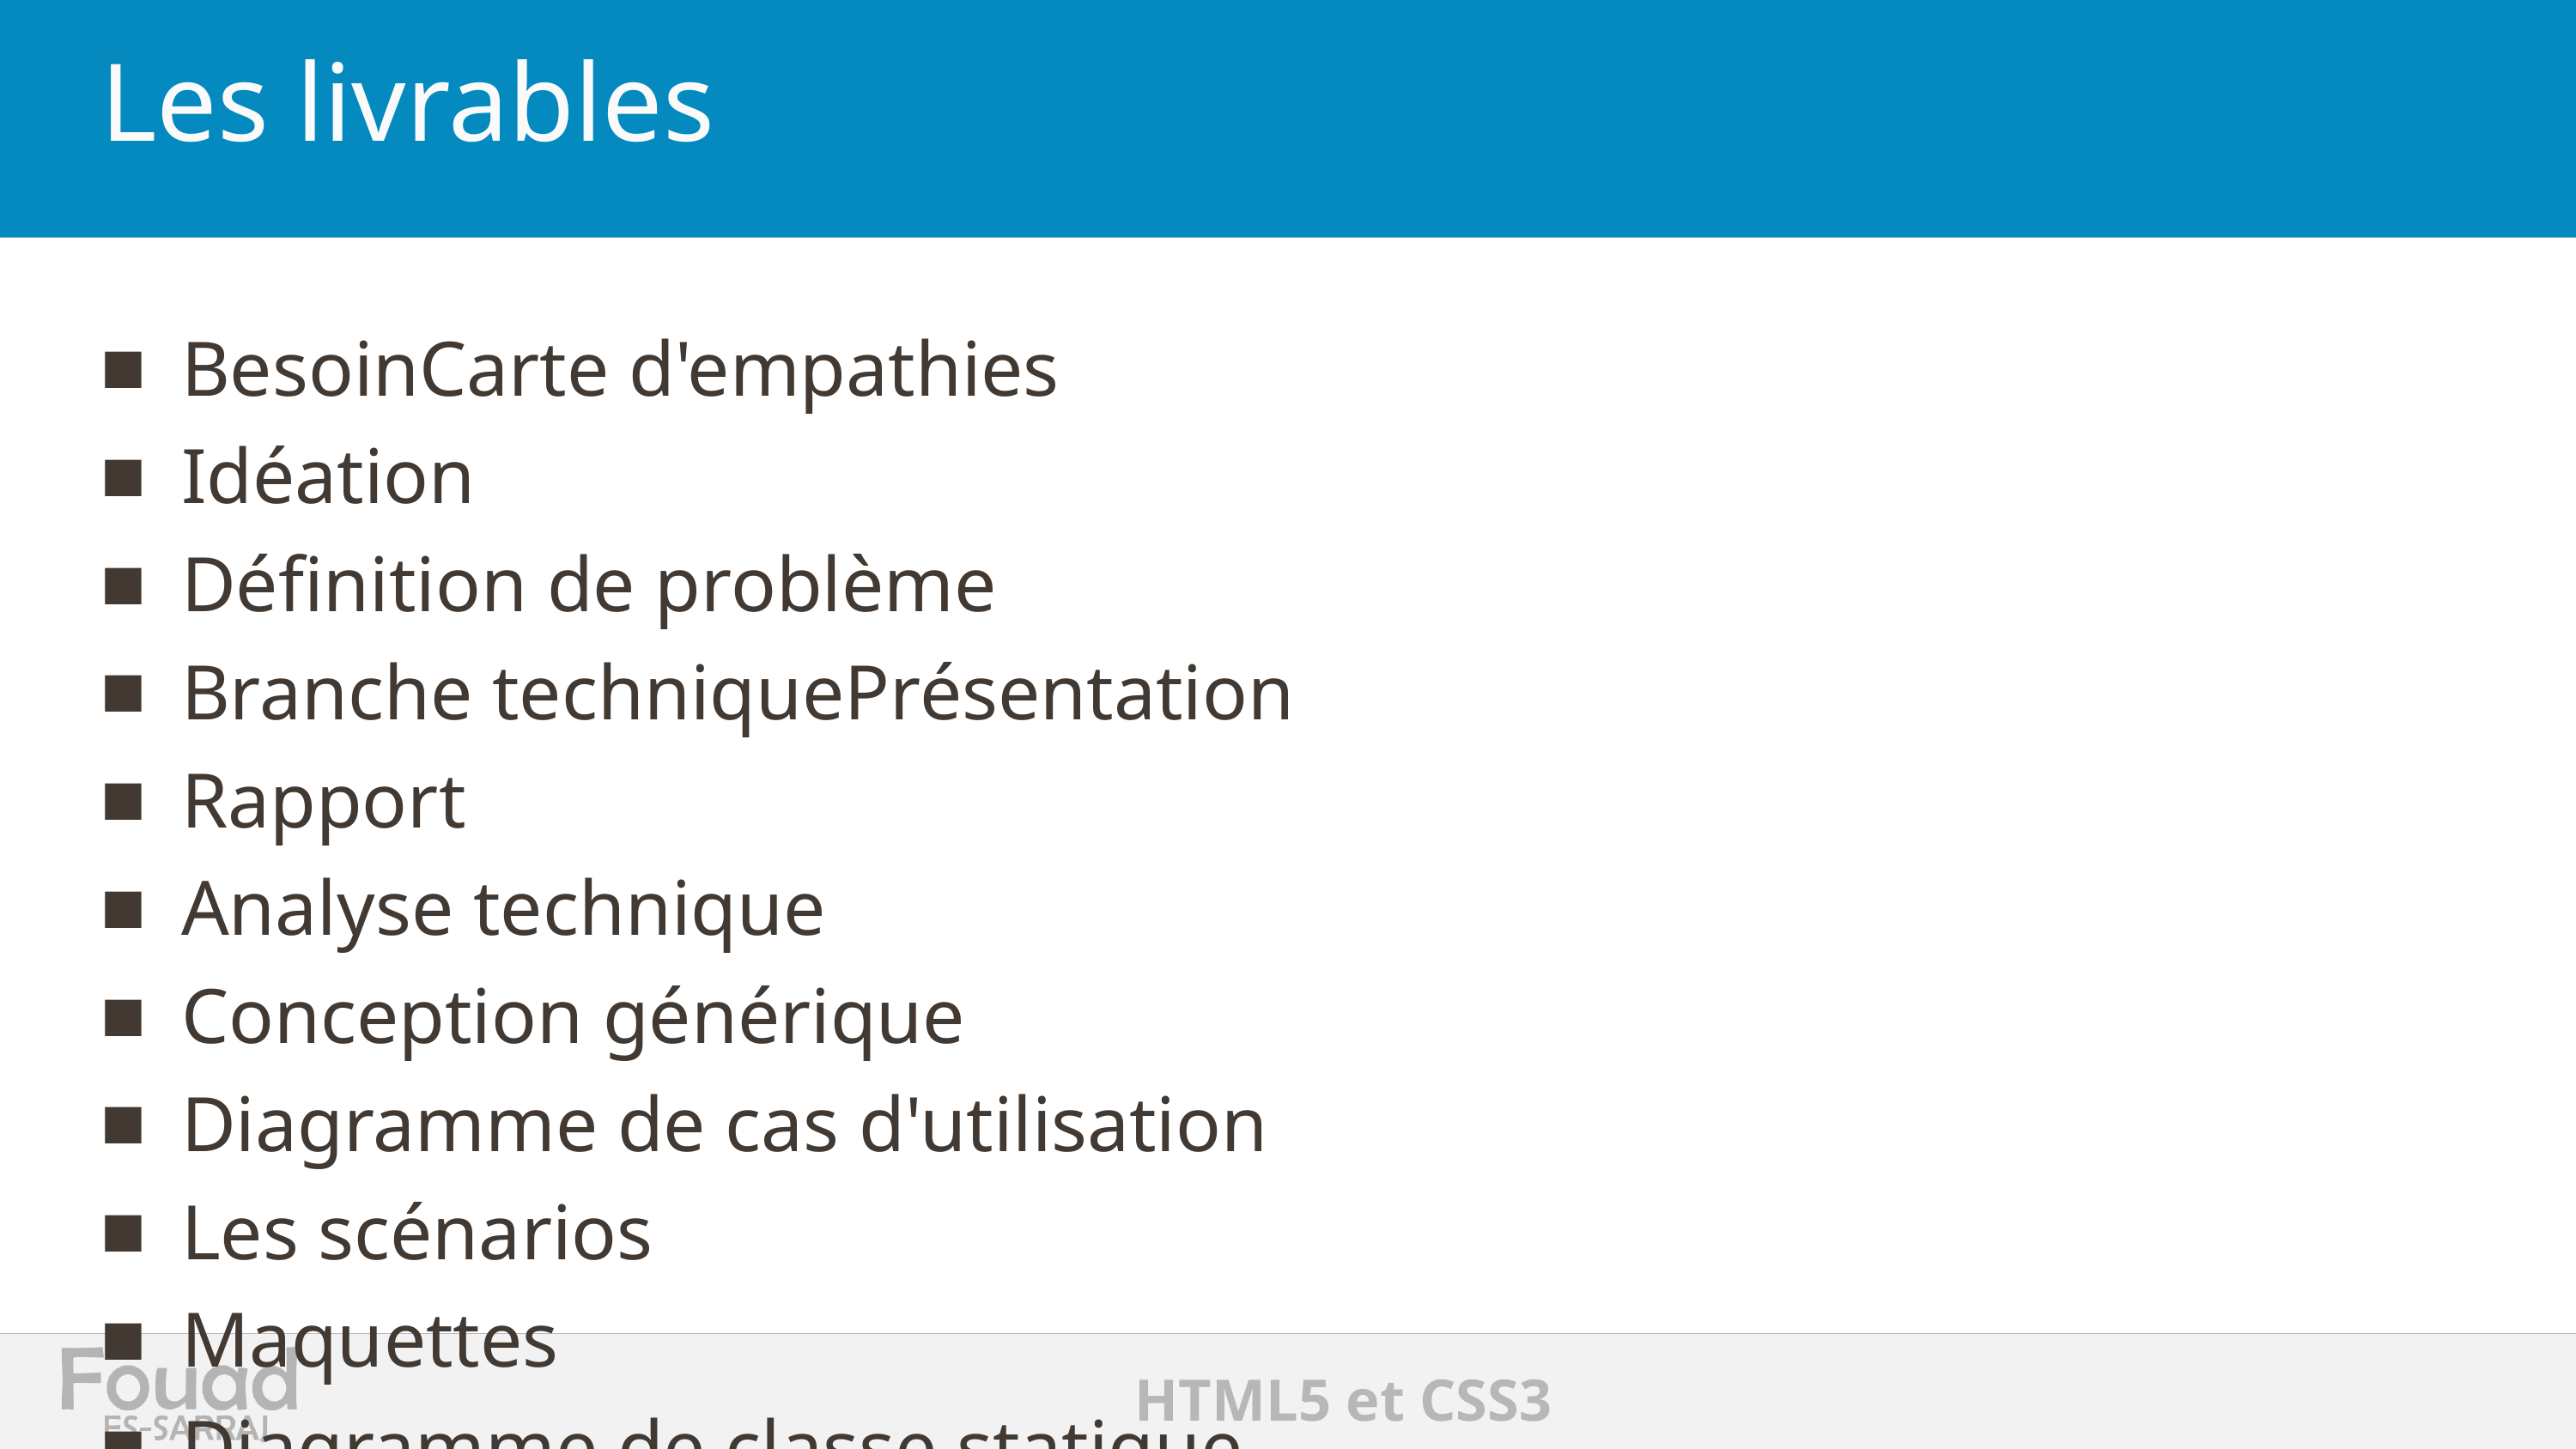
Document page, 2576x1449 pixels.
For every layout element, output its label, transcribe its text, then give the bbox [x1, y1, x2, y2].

list BesoinCarte d'empathies Idéation Définition de problème Branche techniquePrésentation Rapport Analyse technique Conception générique Diagramme de cas d'utilisation Les scénarios Maquettes Diagramme de classe statique Diagramme de classe dynamique Diagramme de séquence dynamique Autoformation Exposé Exposé + pratique Autoformation sur le sujet lab-basiquelivrable Readme.md Travail à faire Critère de validation Critère de performance Références Code source Présentation Besoin Analyse Conception Réalisation lab-standard Rapport Fix des bug PrototypeCode source Readme Introduction Instruction d'installation Instruction de démonstration Instruction de maintenance Branche fonctionnelleDiagramme de cas d'utilisation Les scénarios ConceptionMaquettes Diagramme de classe statique Diagramme de classe dynamique Diagramme de séquence dynamique Codage Test Déploiement Presentation Rapport [88, 324, 2488, 1287]
picture [59, 1342, 299, 1444]
title Les livrables [88, 35, 2488, 197]
